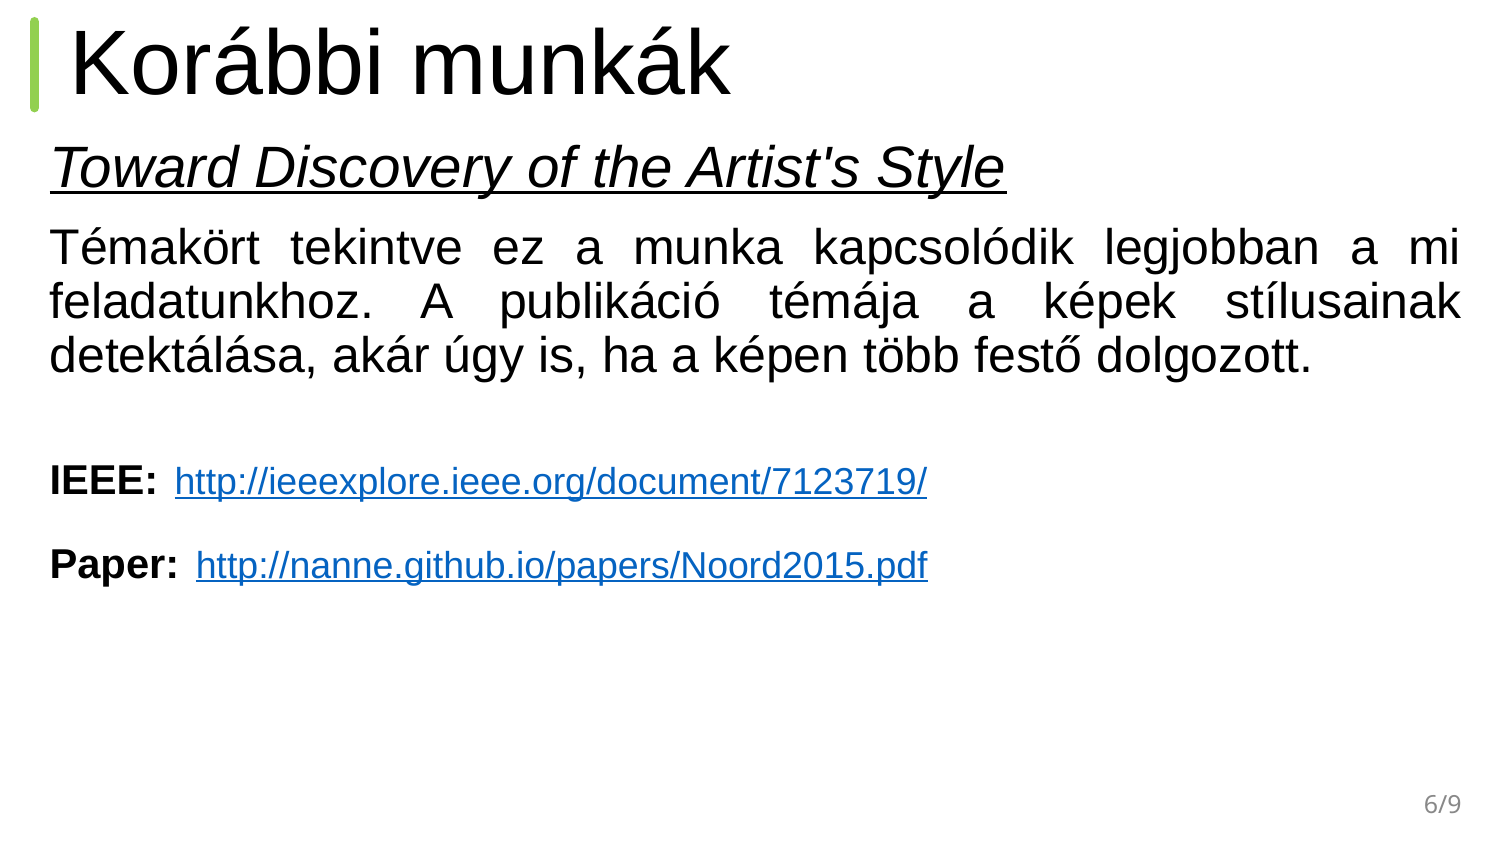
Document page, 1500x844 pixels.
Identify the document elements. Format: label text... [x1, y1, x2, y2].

title Korábbi munkák [54, 21, 1477, 108]
slide_number 6/9 [1362, 783, 1477, 829]
list Toward Discovery of the Artist's Style Témakört tekintve ez a munka kapcsolódik legjobban a mi feladatunkhoz. A publikáció témája a képek stílusainak detektálása, akár úgy is, ha a képen több festő dolgozott. IEEE: http://ieeexplore.ieee.org/document/7123719/ Paper: http://nanne.github.io/papers/Noord2015.pdf [34, 129, 1477, 767]
